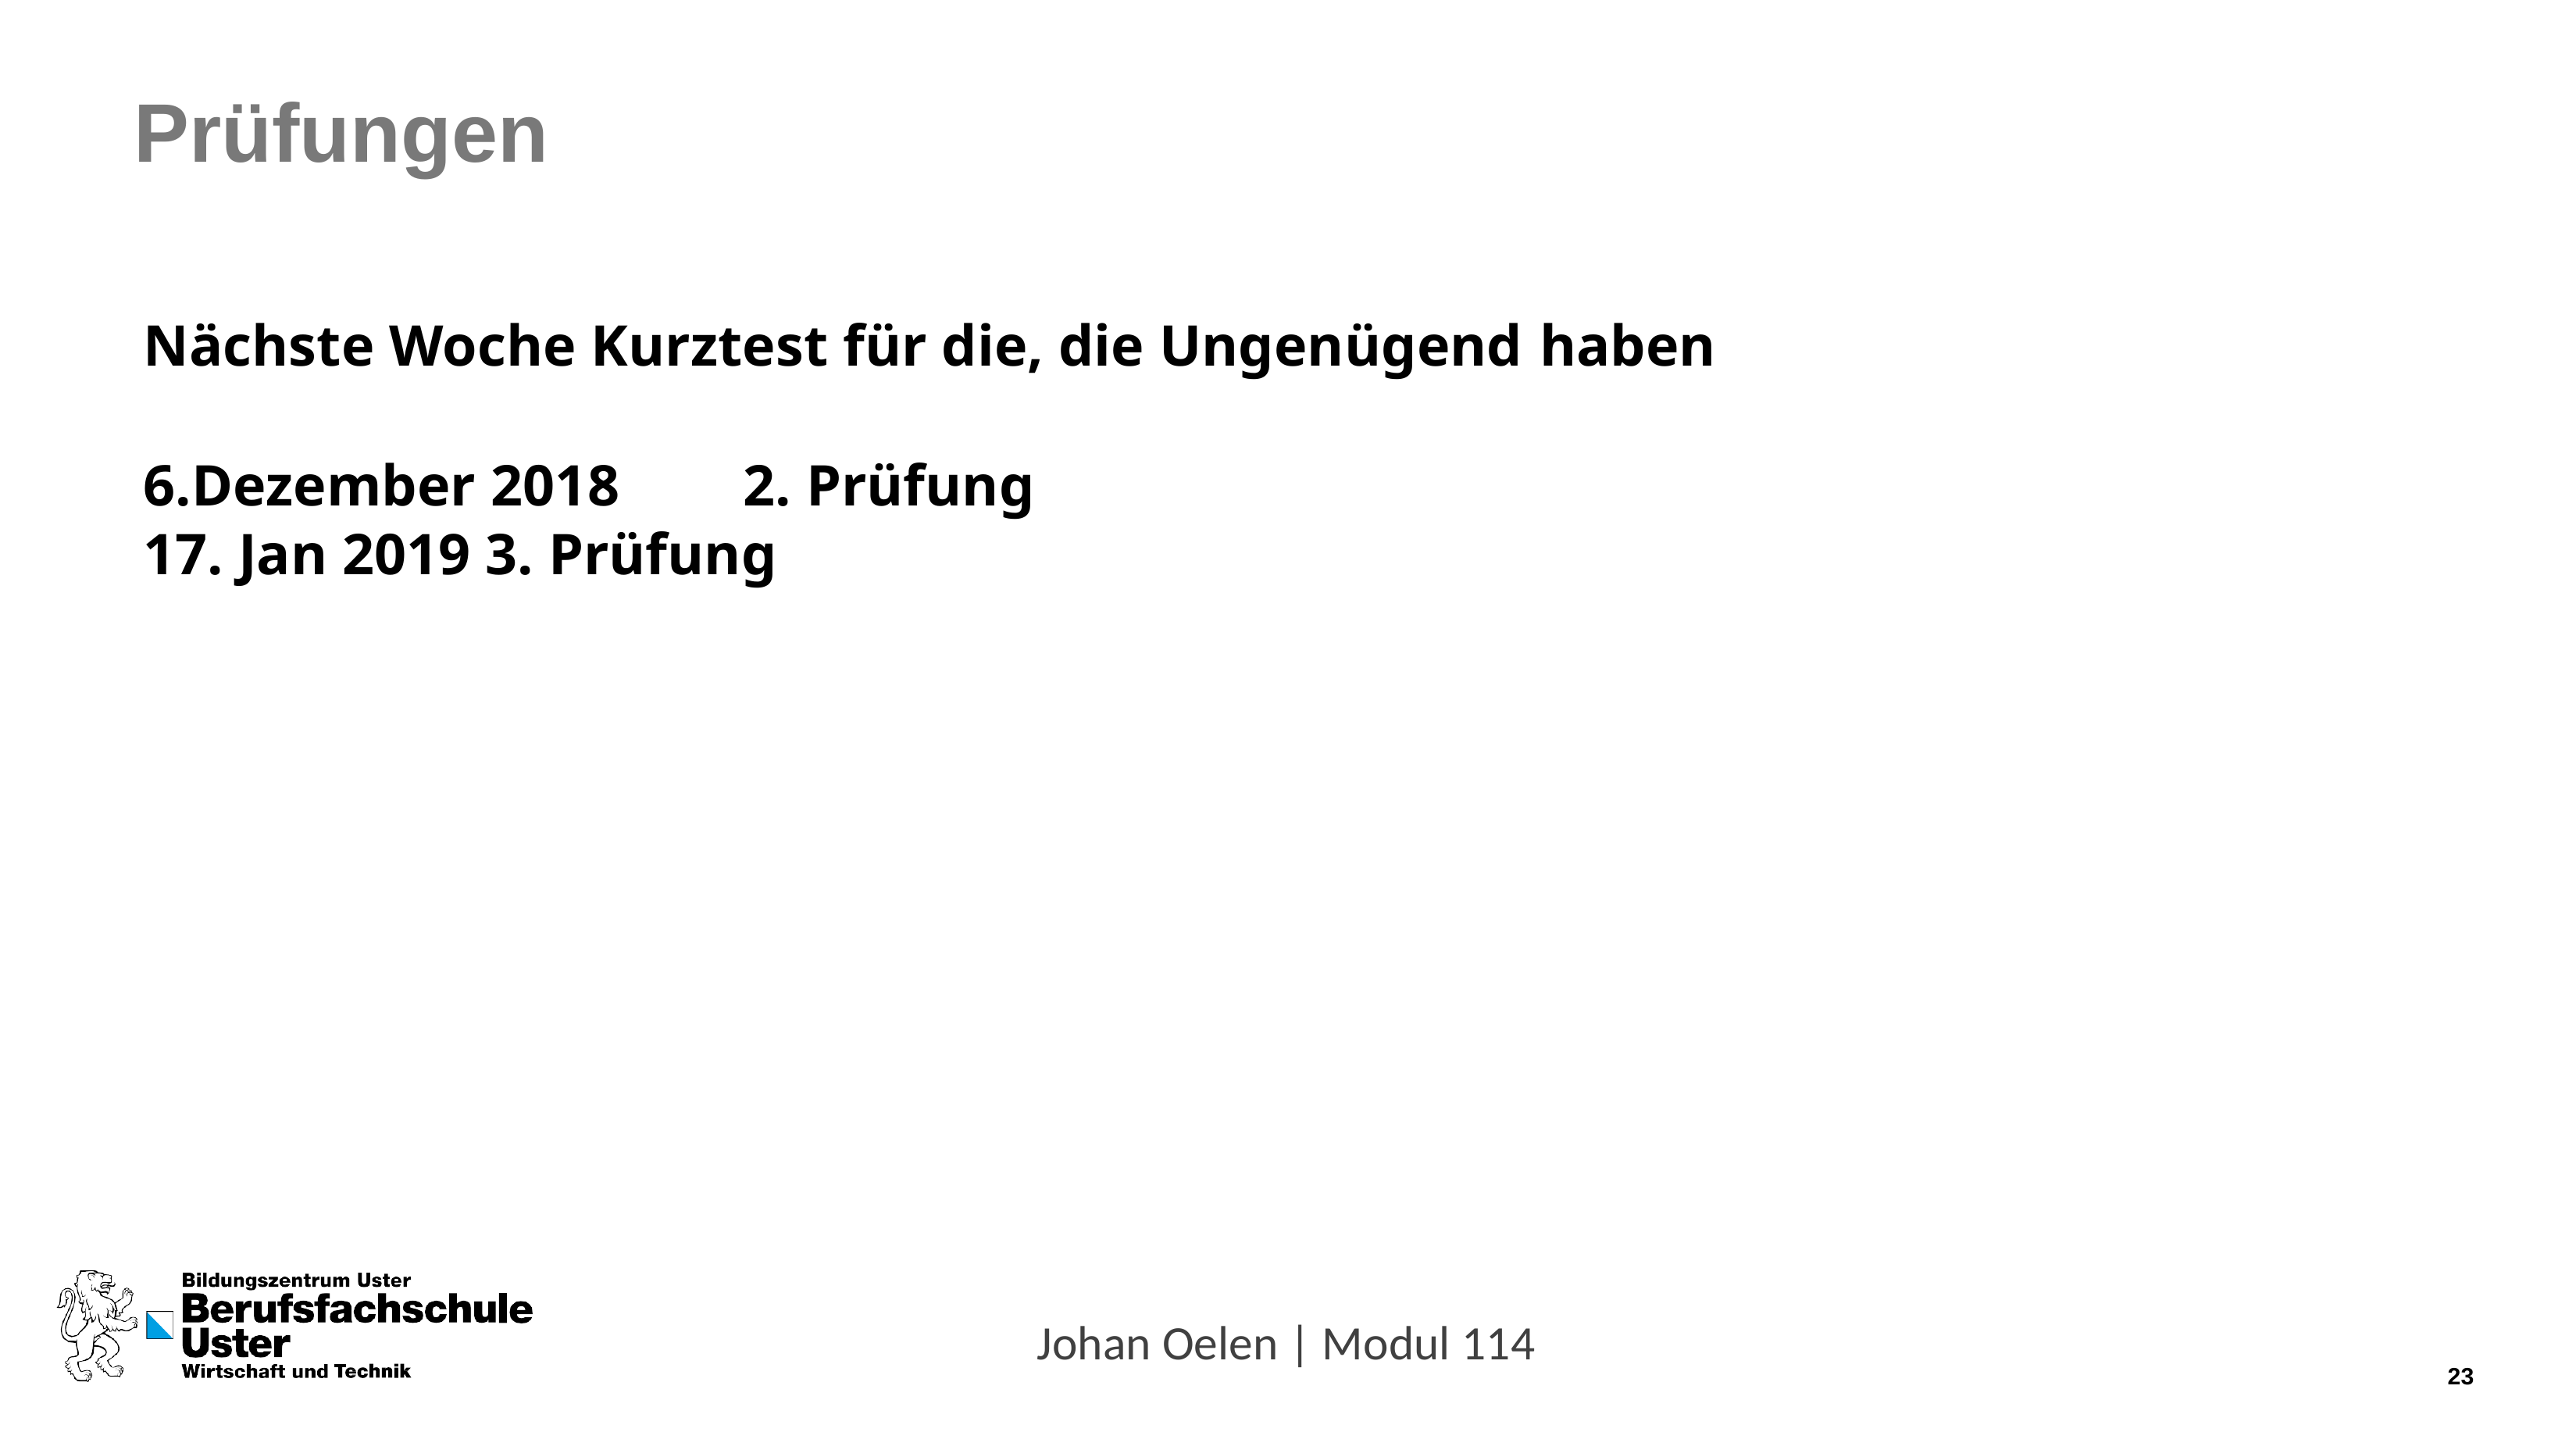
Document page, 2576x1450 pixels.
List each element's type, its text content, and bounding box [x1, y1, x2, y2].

title Prüfungen [132, 77, 552, 322]
picture [146, 1311, 173, 1338]
text_box Nächste Woche Kurztest für die, die Ungenügend haben 6.Dezember 2018 2. Prüfung 17. Jan 2019 3. Prüfung [141, 308, 1914, 586]
footer Johan Oelen | Modul 114 [1035, 1312, 1539, 1450]
picture [498, 1293, 533, 1323]
slide_number 23 [2444, 1361, 2478, 1450]
picture [56, 1270, 138, 1382]
picture [181, 1273, 496, 1378]
